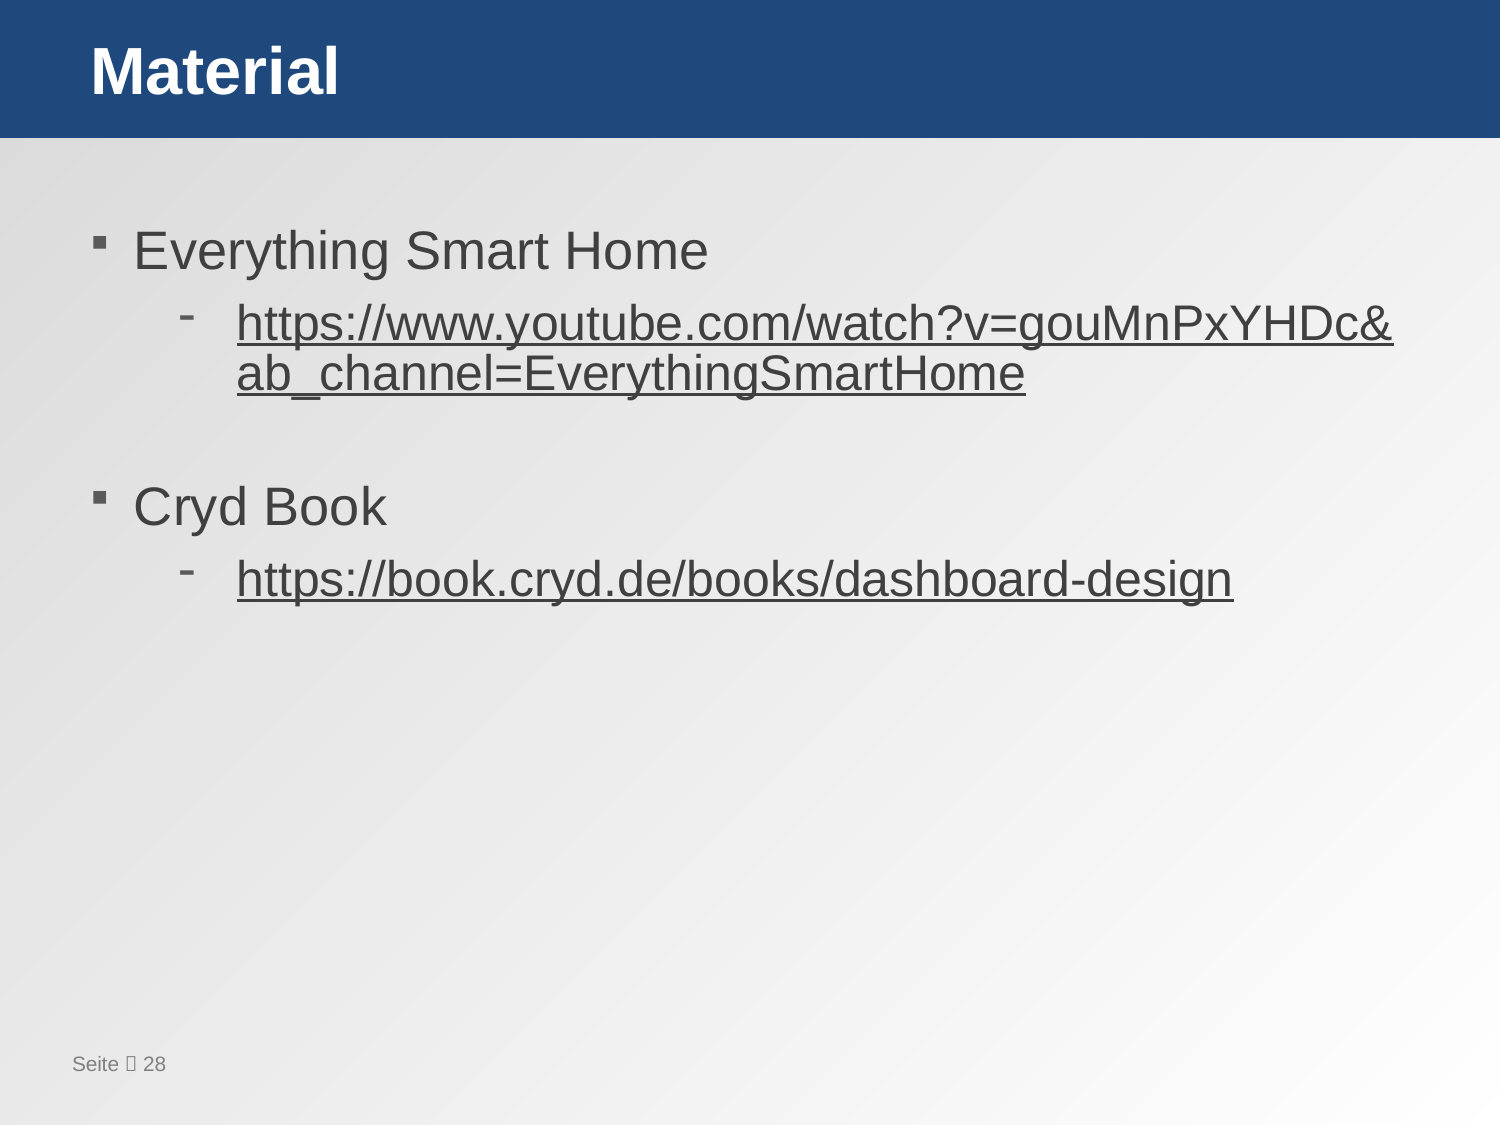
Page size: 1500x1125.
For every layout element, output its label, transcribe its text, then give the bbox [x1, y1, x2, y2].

list Everything Smart Home https://www.youtube.com/watch?v=gouMnPxYHDc&ab_channel=EverythingSmartHome Cryd Book https://book.cryd.de/books/dashboard-design [75, 208, 1422, 964]
title Material [75, 20, 1425, 208]
